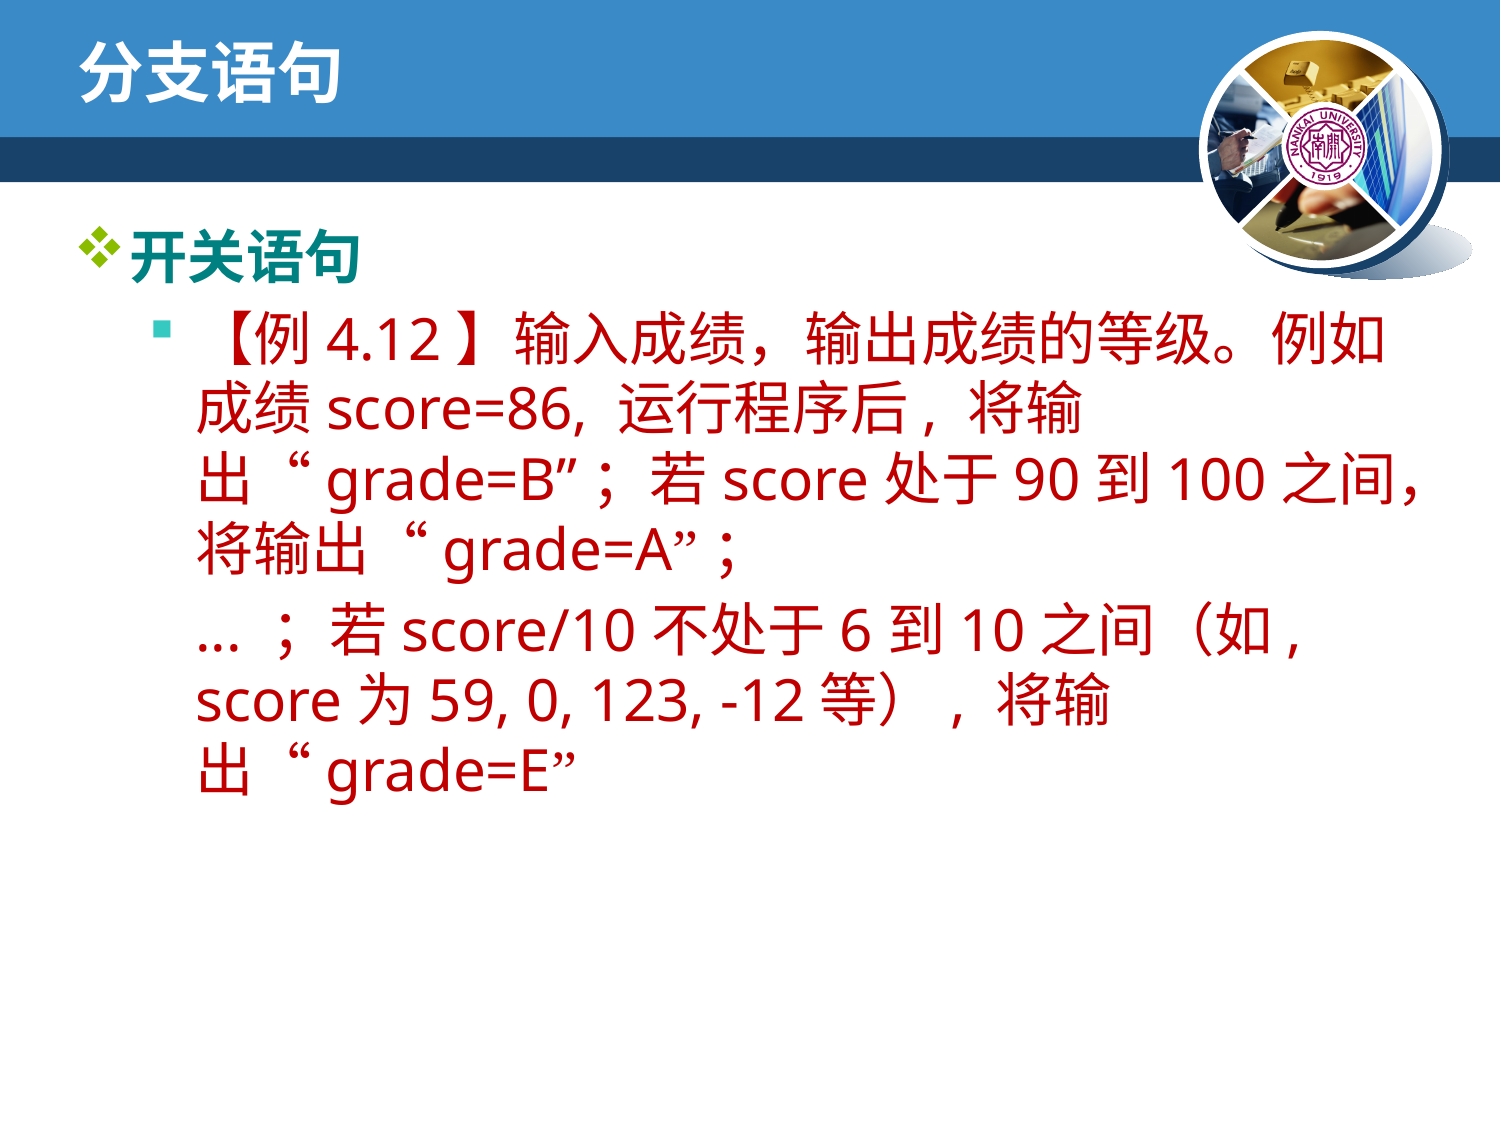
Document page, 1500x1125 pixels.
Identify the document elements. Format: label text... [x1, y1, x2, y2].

title 分支语句 [62, 24, 1275, 118]
picture [1207, 40, 1433, 212]
list 开关语句 【例4.12】输入成绩，输出成绩的等级。例如成绩score=86, 运行程序后, 将输出“grade=B”；若score处于90到100之间，将输出“grade=A”； ... ；若score/10不处于6到10之间（如, score为59, 0, 123, -12等）, 将输出“grade=E” [58, 212, 1454, 1038]
